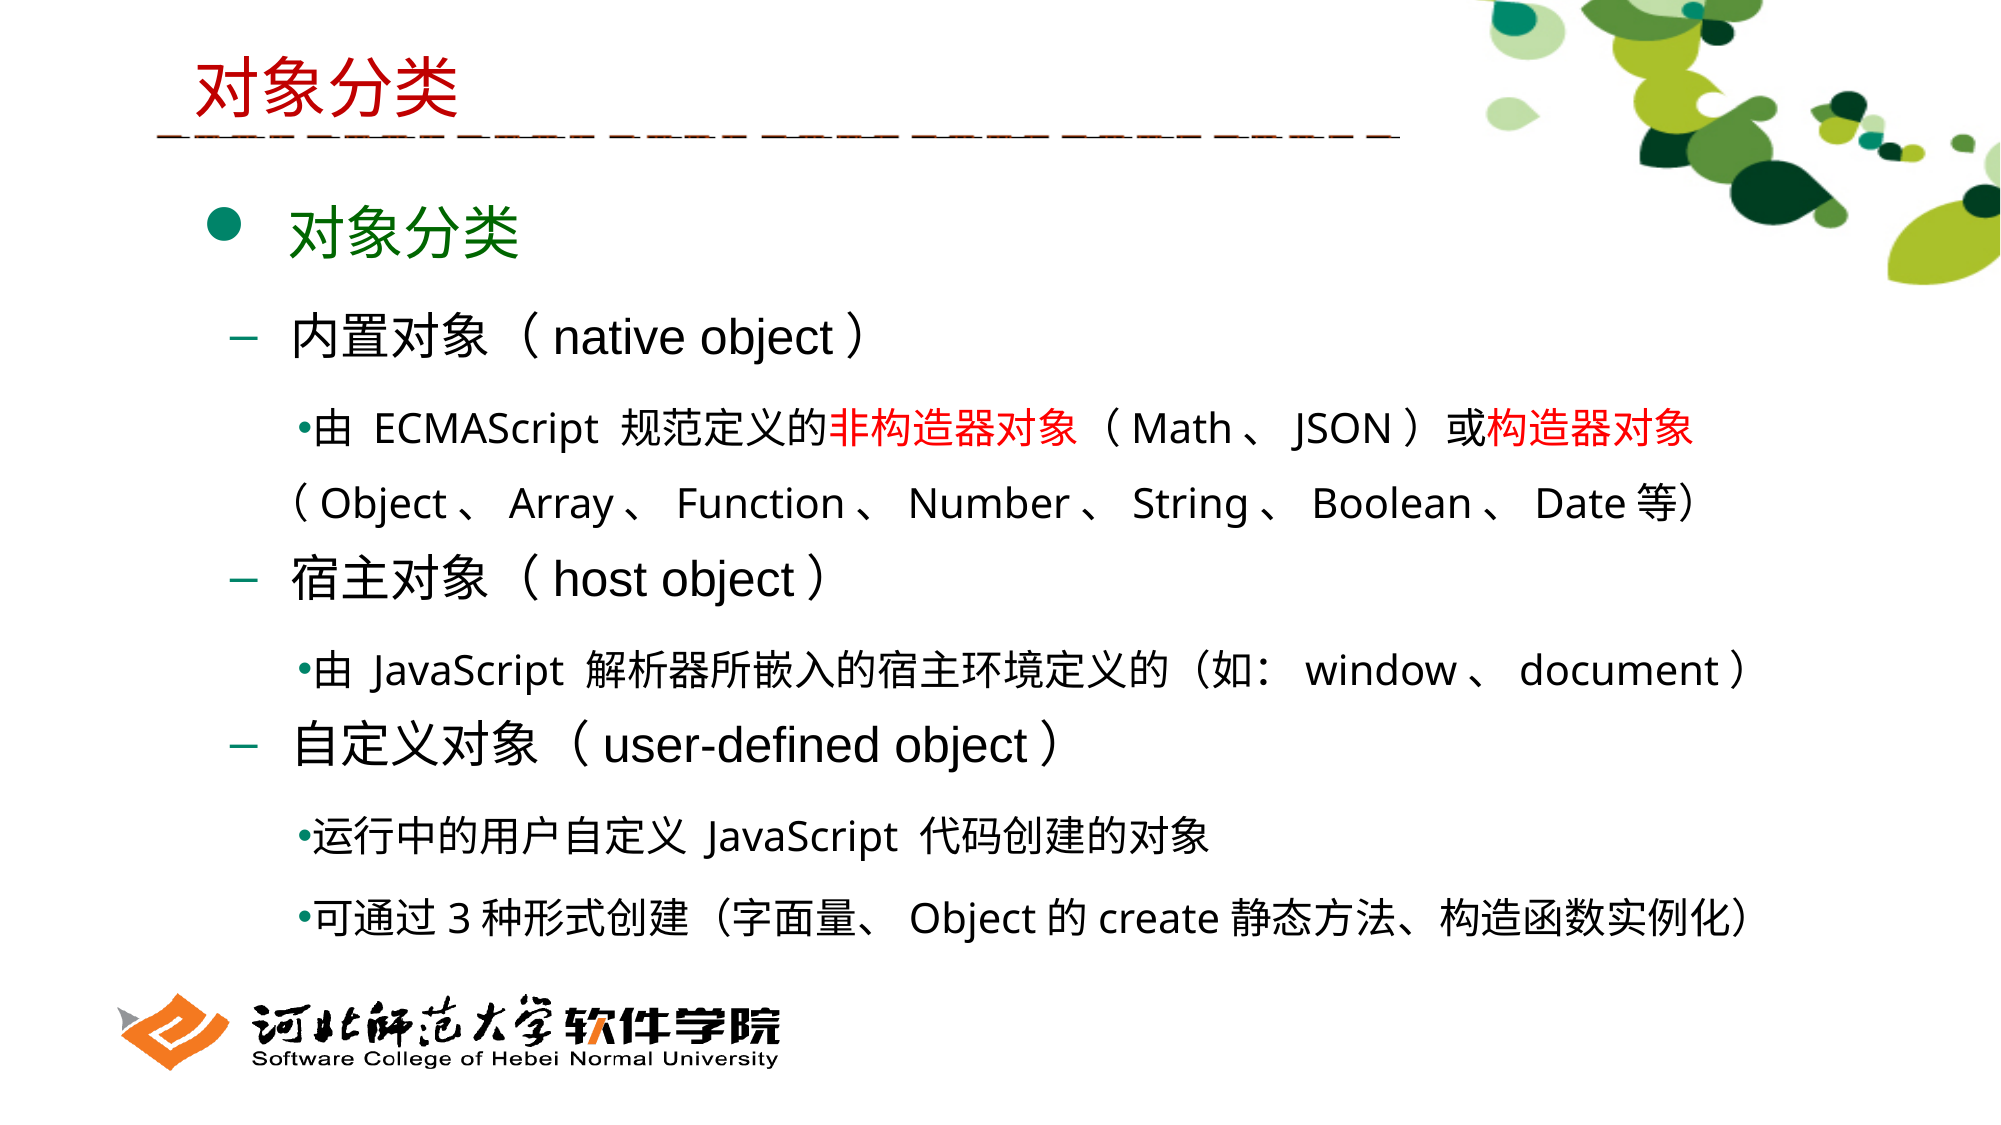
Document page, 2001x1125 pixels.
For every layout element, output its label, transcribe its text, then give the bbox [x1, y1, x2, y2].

list 对象分类 内置对象（native object） 由 ECMAScript 规范定义的非构造器对象（Math、JSON）或构造器对象（Object、Array、Function、Number、String、Boolean、Date等） 宿主对象（host object） 由 JavaScript 解析器所嵌入的宿主环境定义的（如：window、document） 自定义对象（user-defined object） 运行中的用户自定义 JavaScript 代码创建的对象 可通过3种形式创建（字面量、Object的create静态方法、构造函数实例化） [187, 175, 1932, 983]
picture [0, 0, 2001, 1125]
list 对象分类 [178, 38, 1523, 120]
